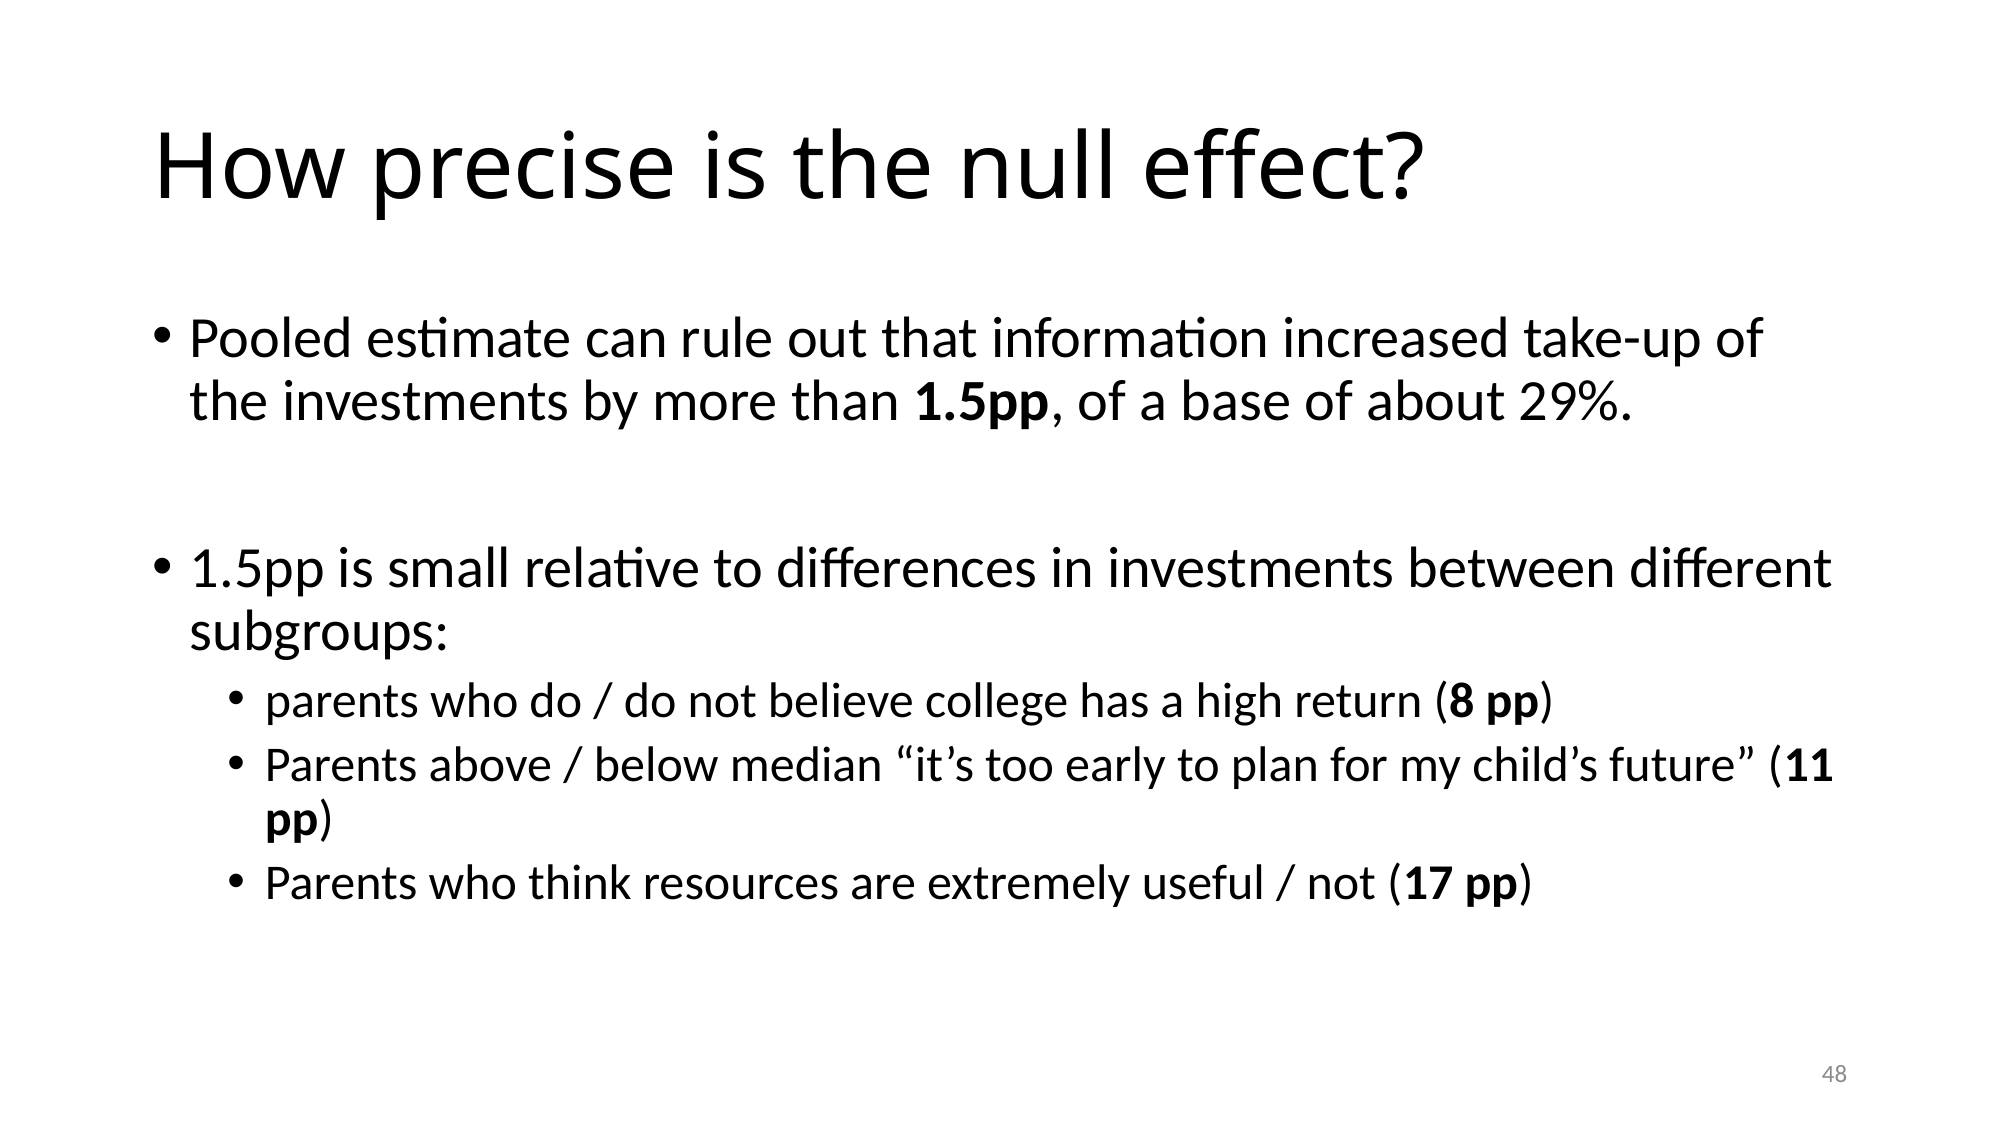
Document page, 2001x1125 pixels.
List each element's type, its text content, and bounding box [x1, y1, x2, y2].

slide_number 48 [1412, 1042, 1863, 1103]
title How precise is the null effect? [137, 59, 1863, 278]
list Pooled estimate can rule out that information increased take-up of the investments by more than 1.5pp, of a base of about 29%. 1.5pp is small relative to differences in investments between different subgroups: parents who do / do not believe college has a high return (8 pp) Parents above / below median “it’s too early to plan for my child’s future” (11 pp) Parents who think resources are extremely useful / not (17 pp) [137, 299, 1863, 1014]
